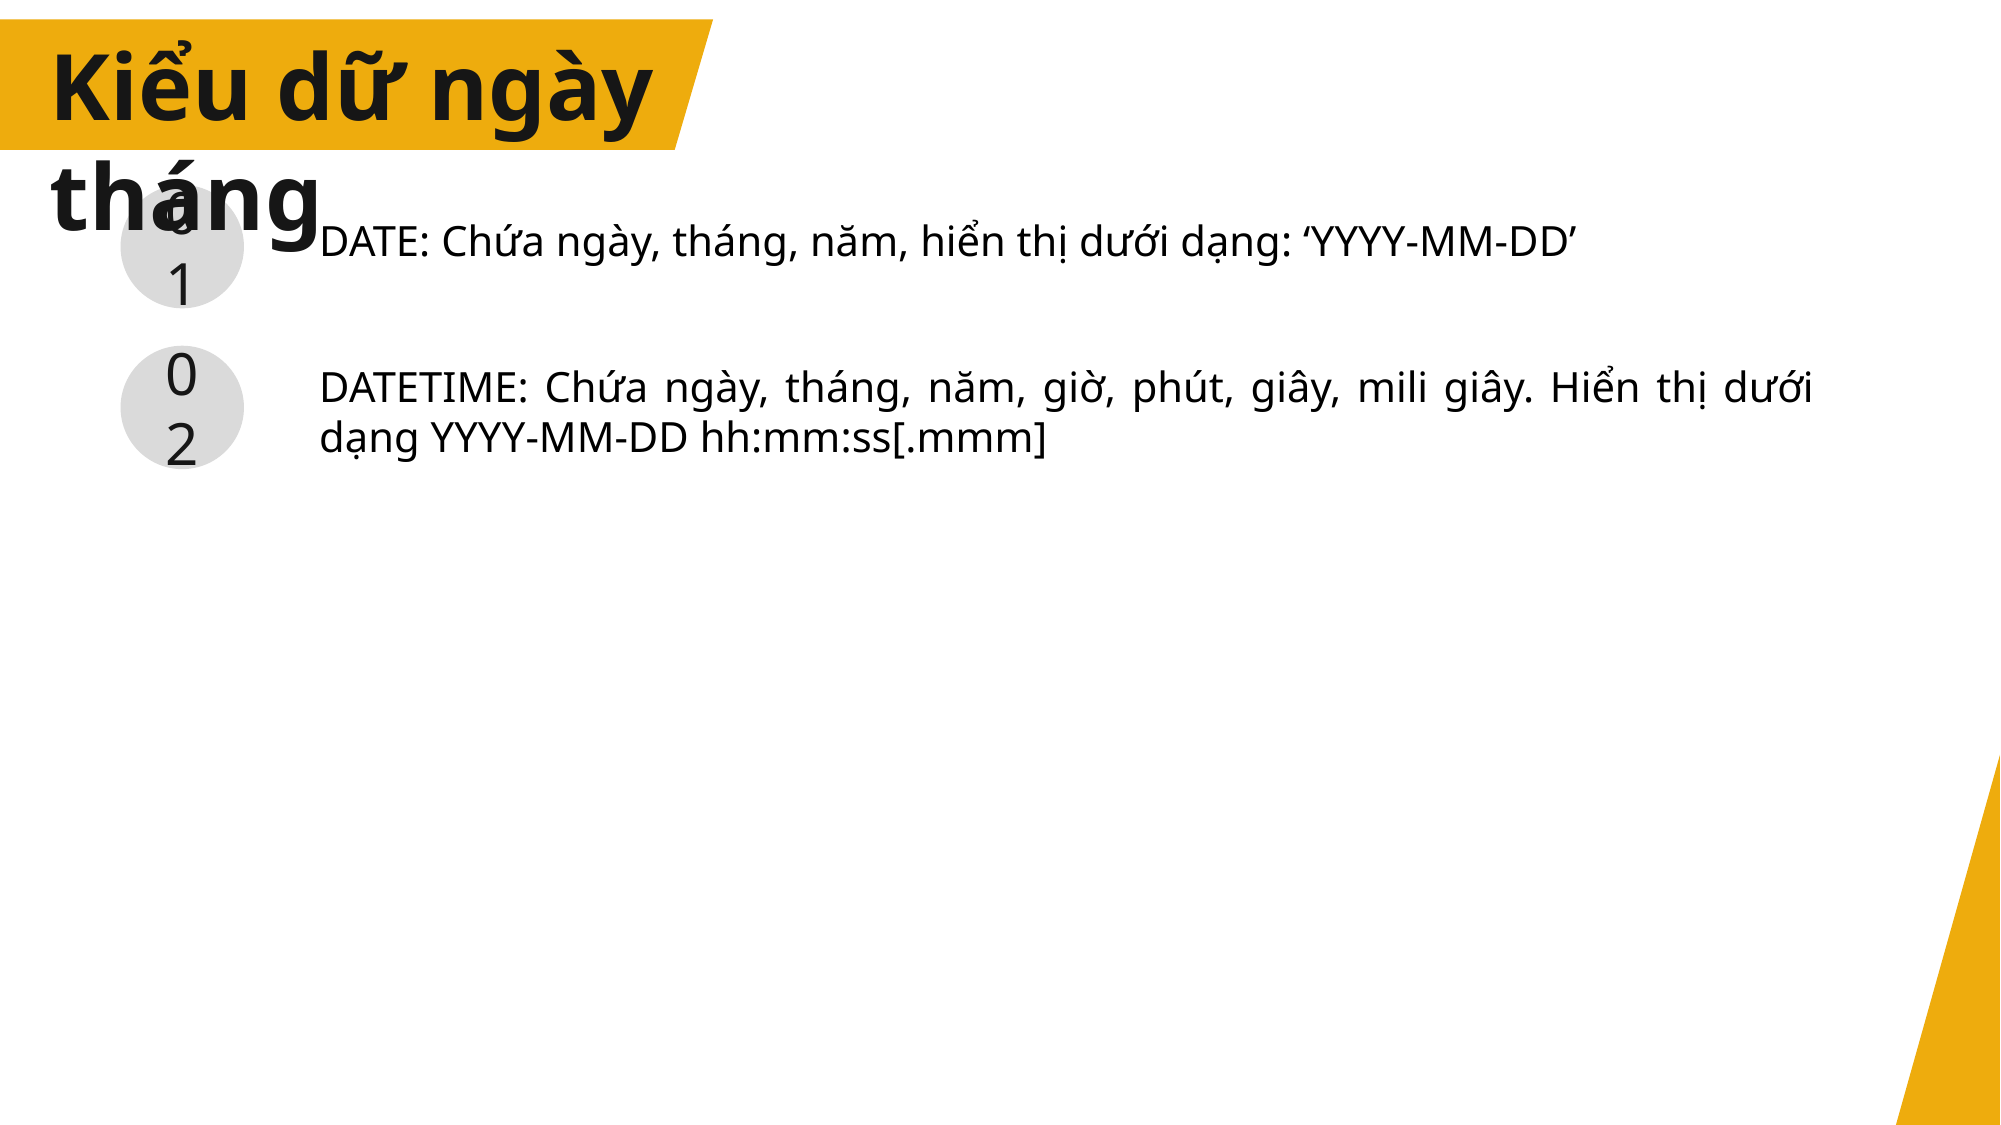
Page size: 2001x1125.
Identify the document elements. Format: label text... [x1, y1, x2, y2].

text_box [1894, 750, 2000, 1125]
text_box 02 [119, 344, 245, 471]
text_box DATETIME: Chứa ngày, tháng, năm, giờ, phút, giây, mili giây. Hiển thị dưới dạng YYYY-MM-DD hh:mm:ss[.mmm] [304, 352, 1830, 468]
text_box Kiểu dữ ngày tháng [34, 21, 714, 257]
text_box [0, 18, 715, 151]
text_box DATE: Chứa ngày, tháng, năm, hiển thị dưới dạng: ‘YYYY-MM-DD’ [304, 207, 1830, 272]
text_box 01 [120, 257, 245, 310]
